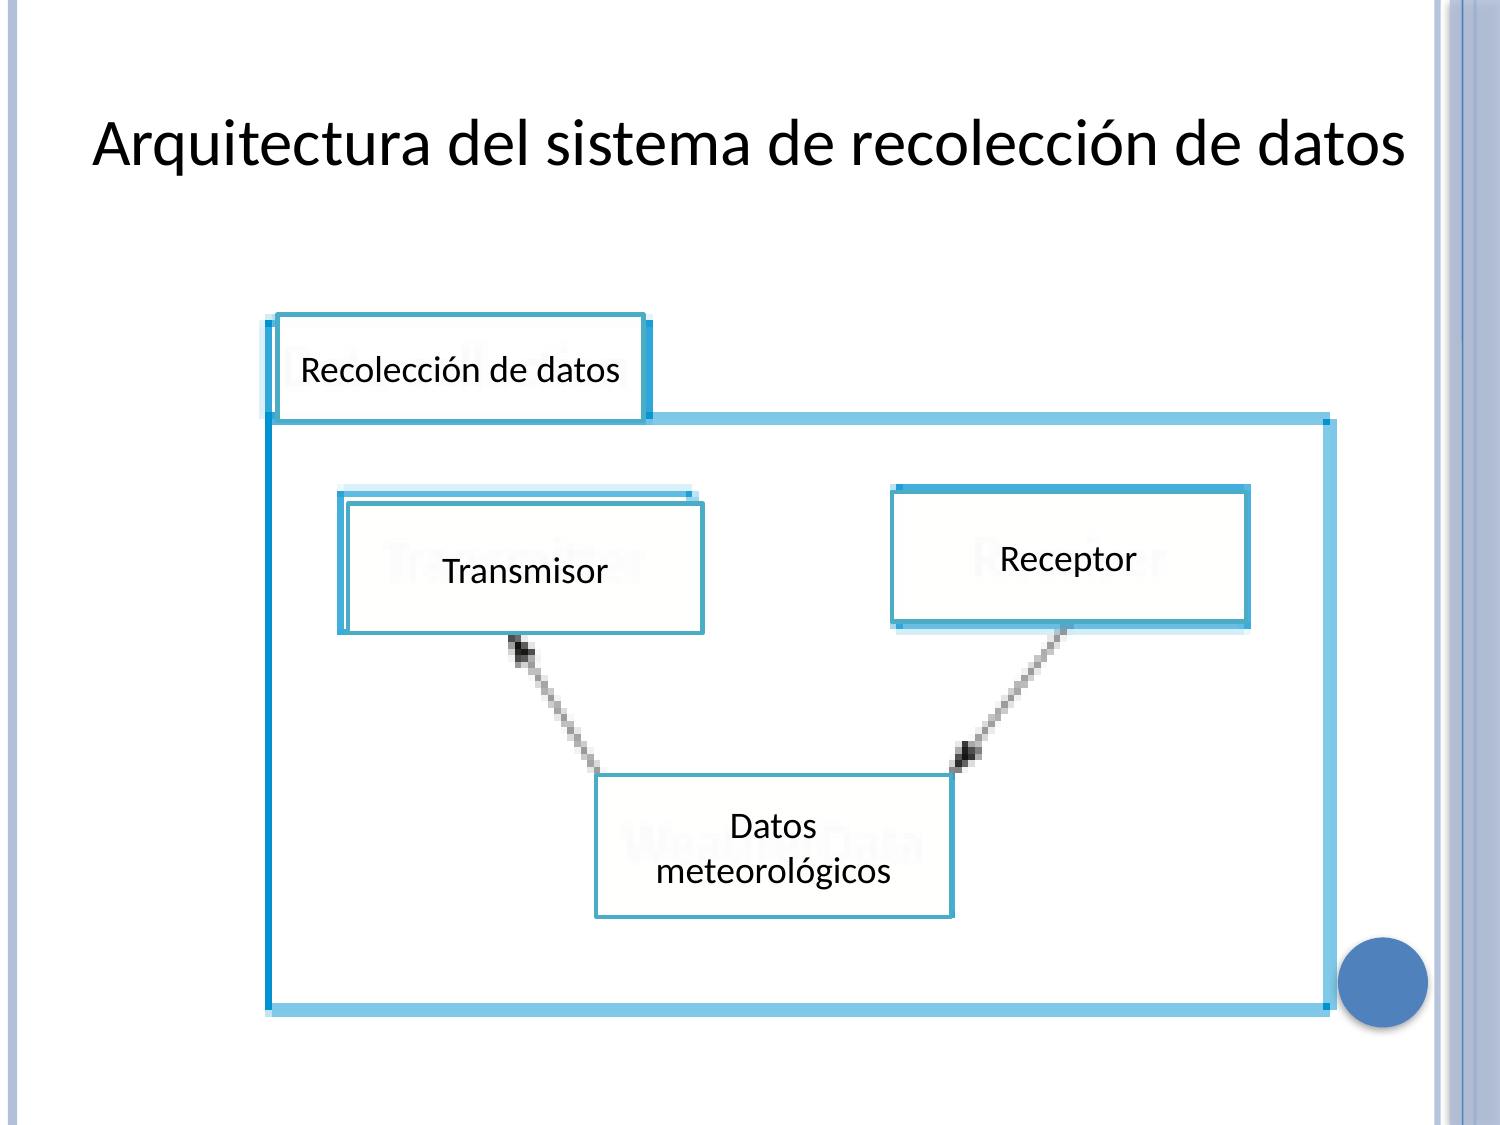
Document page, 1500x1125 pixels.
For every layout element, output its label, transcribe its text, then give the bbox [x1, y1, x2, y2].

text_box Arquitectura del sistema de recolección de datos [75, 45, 1425, 233]
picture [158, 313, 1437, 1018]
